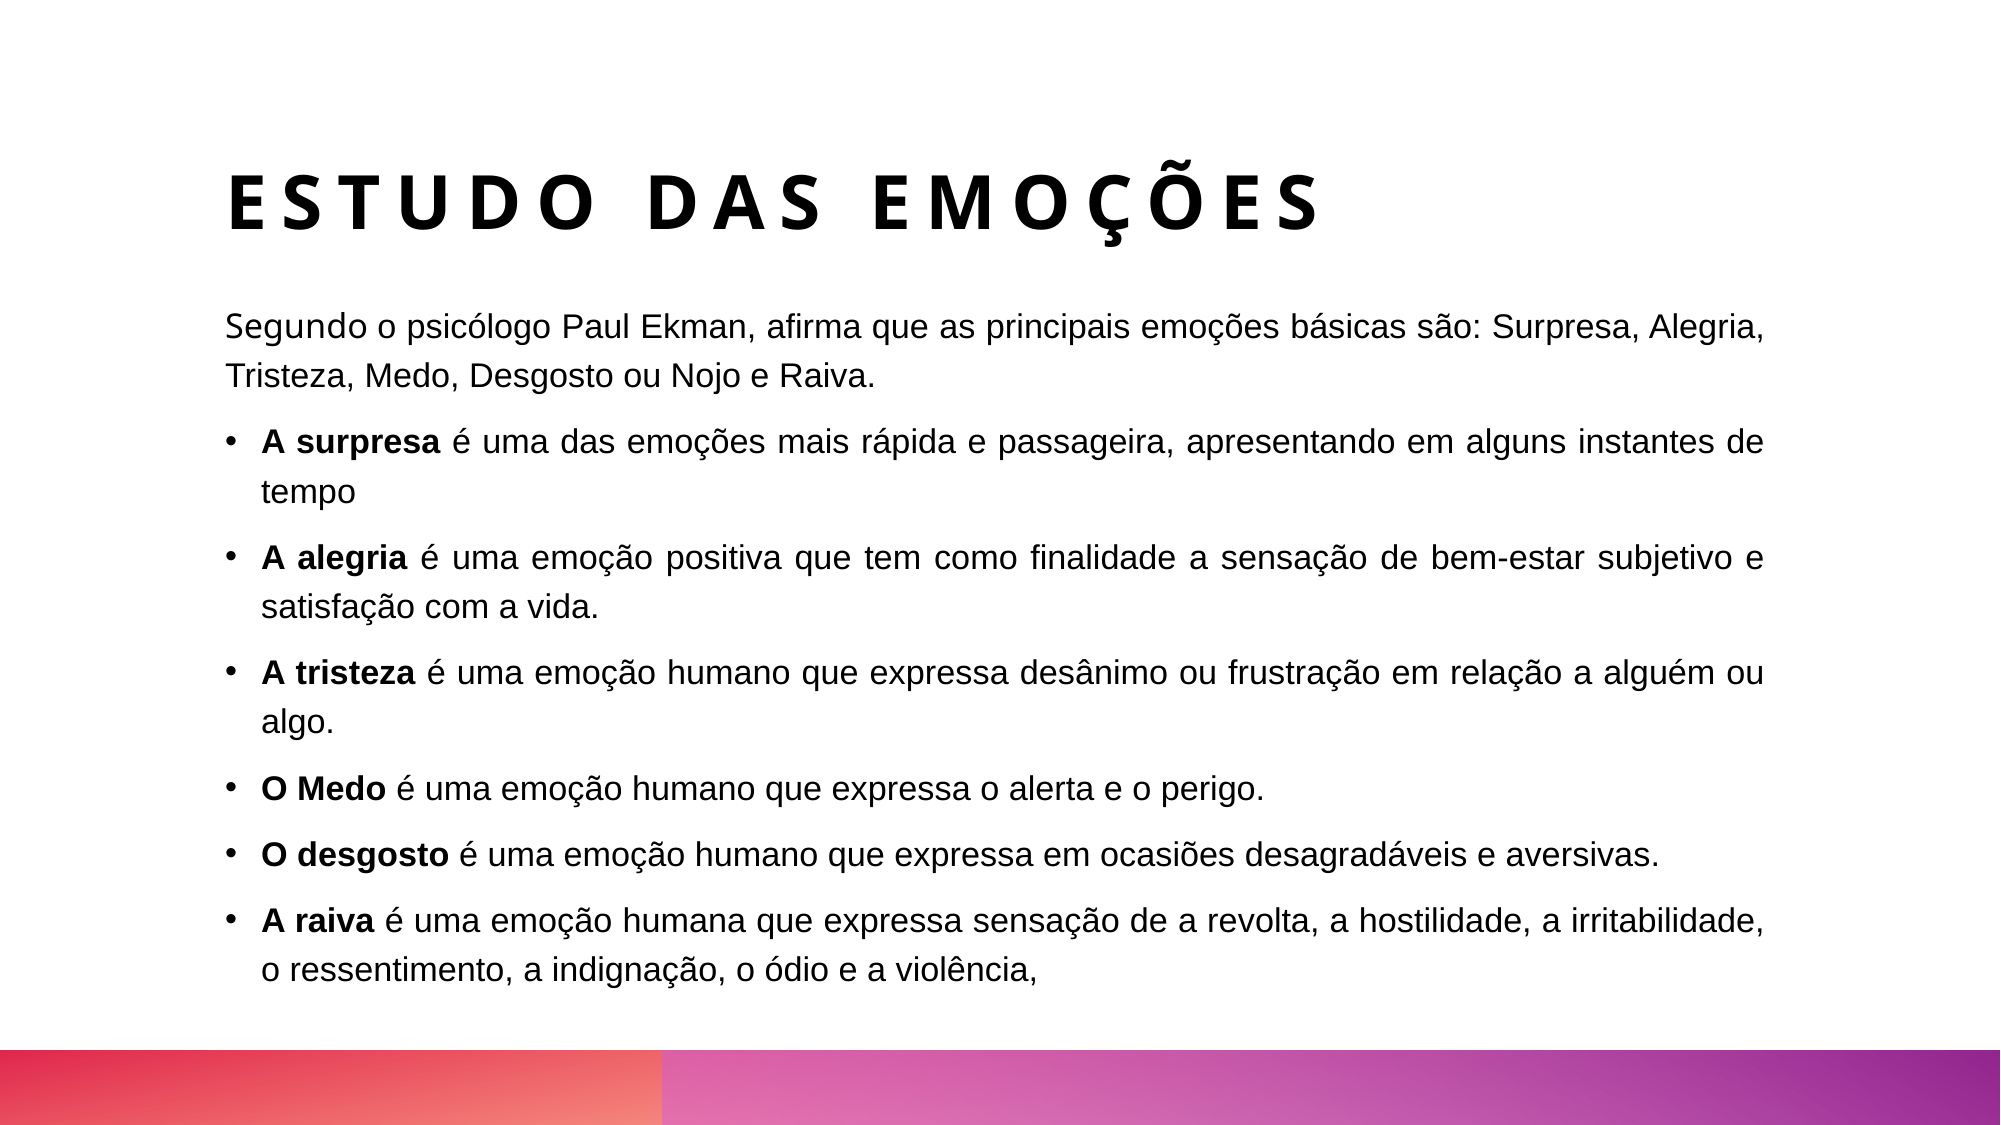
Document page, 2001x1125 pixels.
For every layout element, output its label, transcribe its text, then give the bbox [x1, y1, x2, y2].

title Estudo das Emoções [225, 42, 1905, 245]
list Segundo o psicólogo Paul Ekman, afirma que as principais emoções básicas são: Surpresa, Alegria, Tristeza, Medo, Desgosto ou Nojo e Raiva. A surpresa é uma das emoções mais rápida e passageira, apresentando em alguns instantes de tempo A alegria é uma emoção positiva que tem como finalidade a sensação de bem-estar subjetivo e satisfação com a vida. A tristeza é uma emoção humano que expressa desânimo ou frustração em relação a alguém ou algo. O Medo é uma emoção humano que expressa o alerta e o perigo. O desgosto é uma emoção humano que expressa em ocasiões desagradáveis e aversivas. A raiva é uma emoção humana que expressa sensação de a revolta, a hostilidade, a irritabilidade, o ressentimento, a indignação, o ódio e a violência, [225, 296, 1765, 1001]
